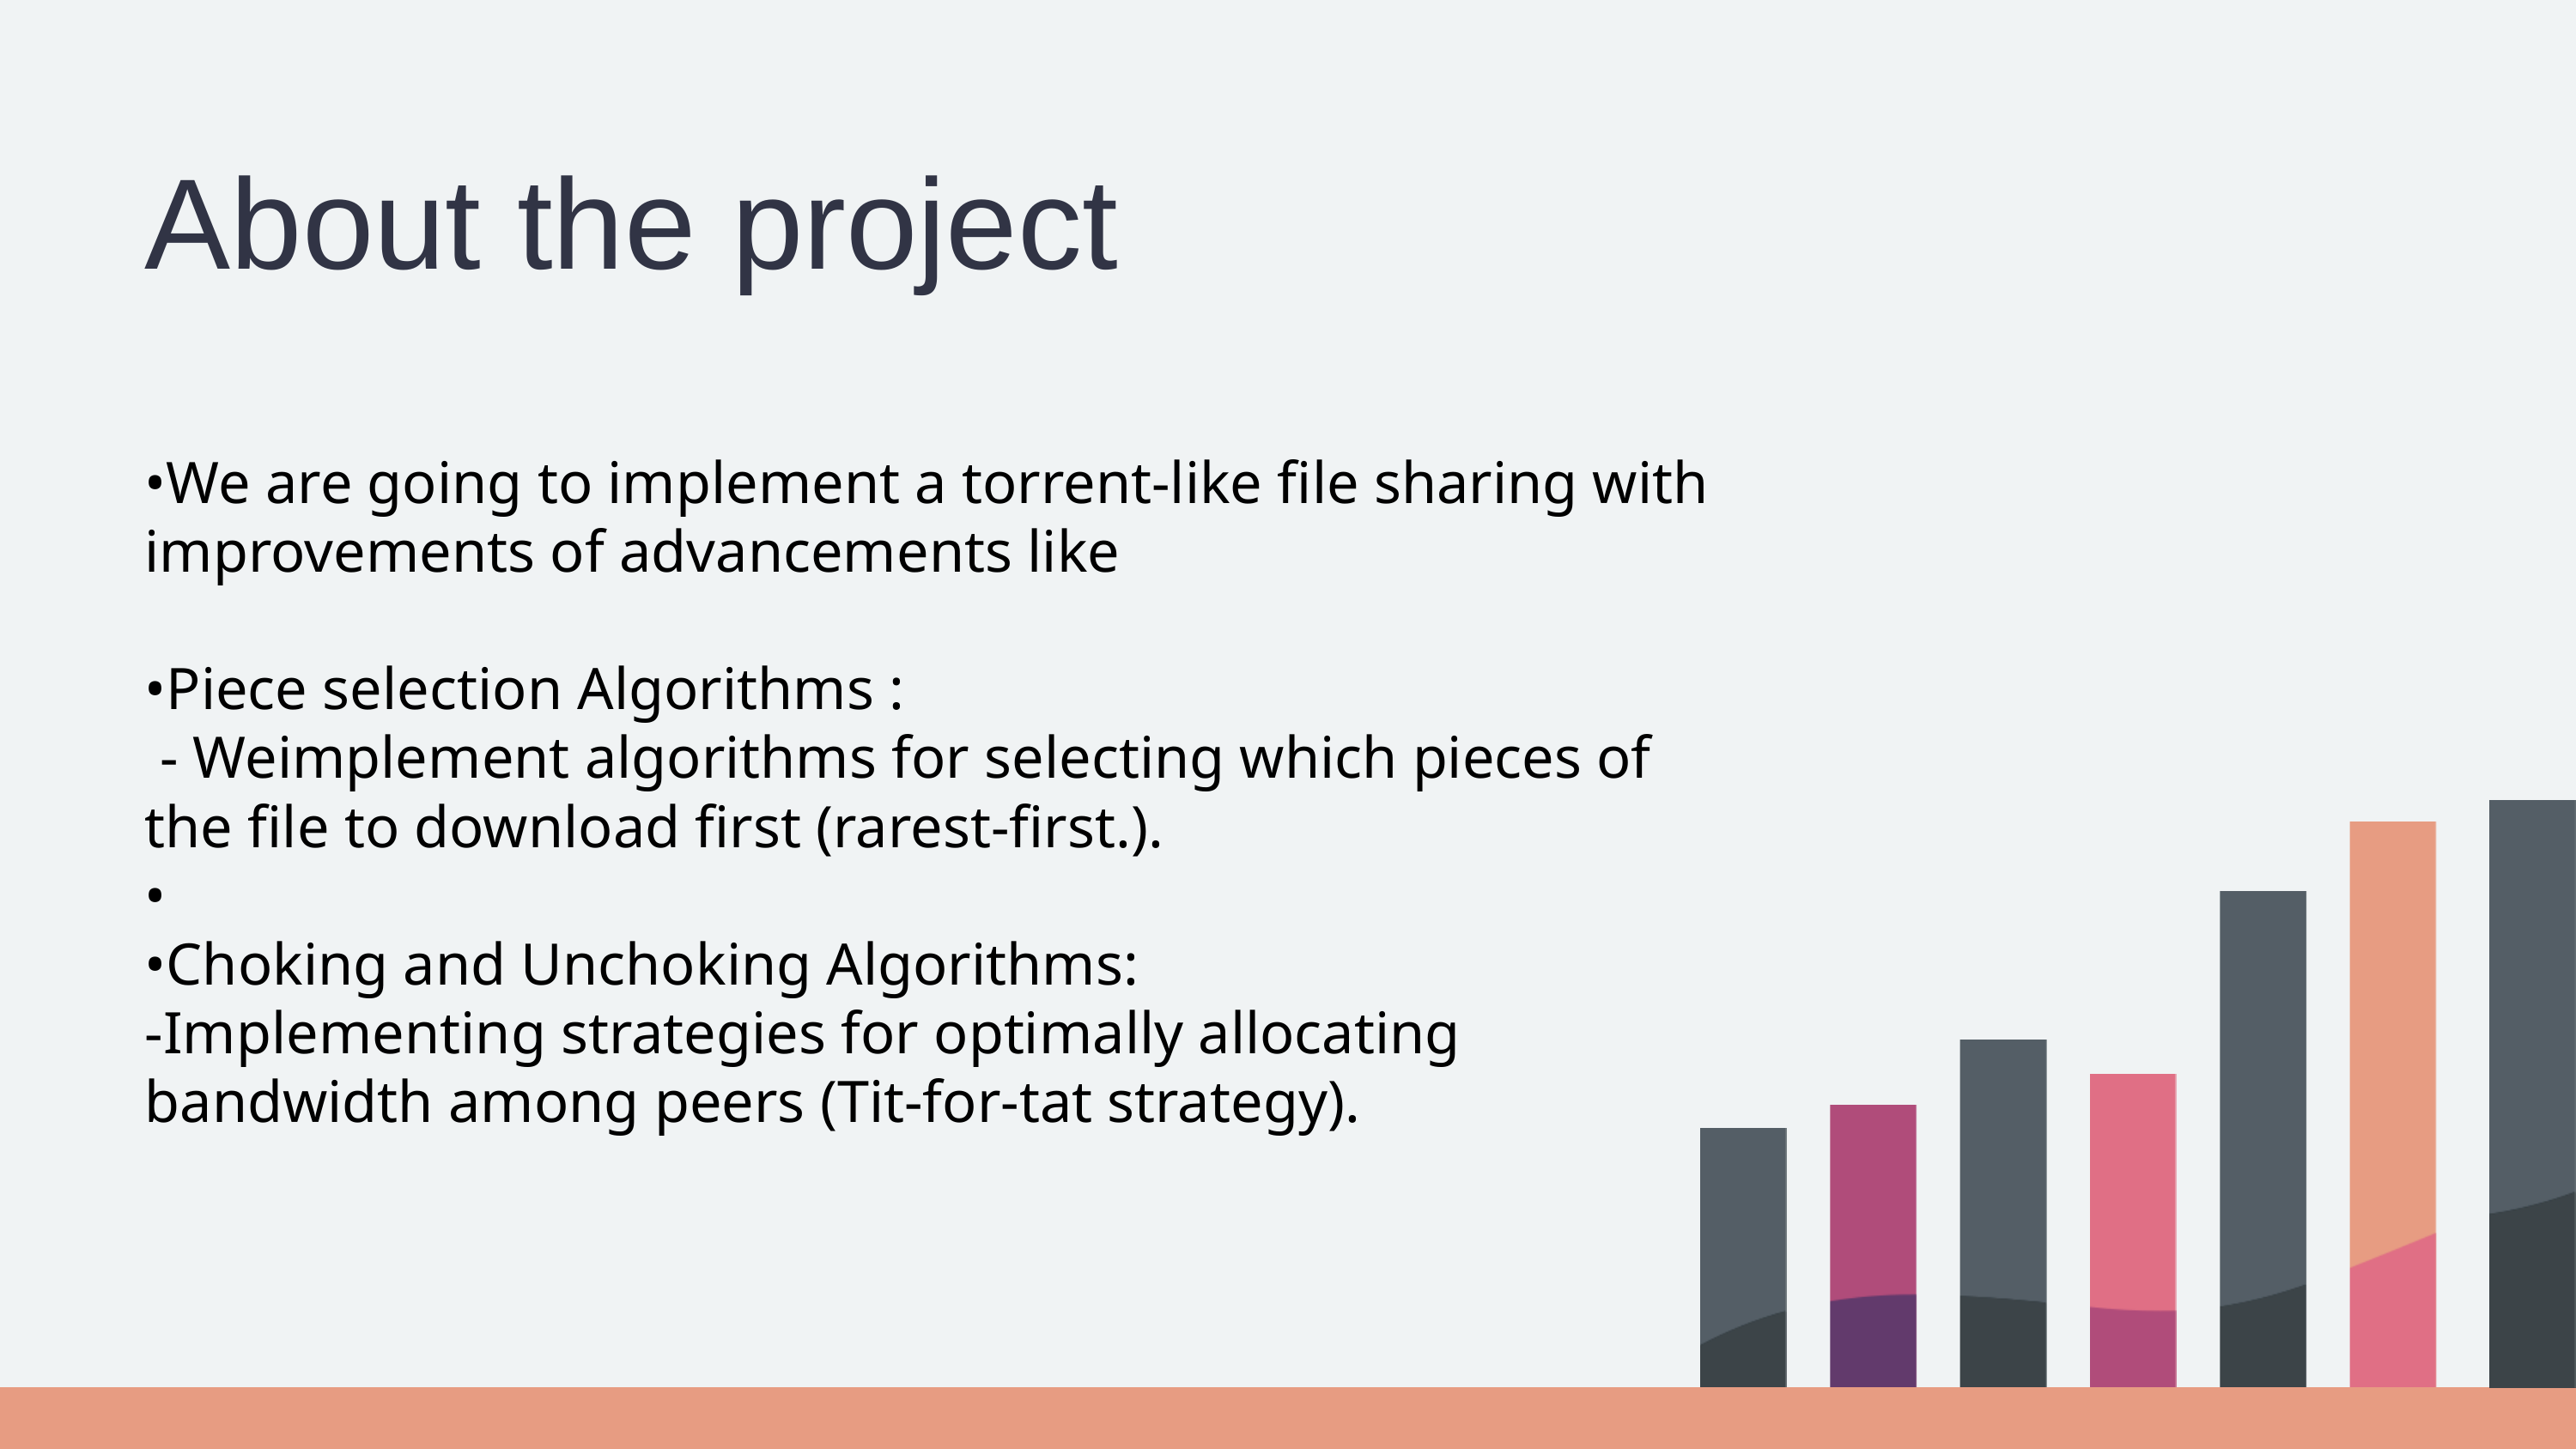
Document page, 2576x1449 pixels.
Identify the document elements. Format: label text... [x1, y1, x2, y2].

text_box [1699, 800, 2576, 1388]
text_box •We are going to implement a torrent-like file sharing with improvements of advancements like •Piece selection Algorithms : - Weimplement algorithms for selecting which pieces of the file to download first (rarest-first.). • •Choking and Unchoking Algorithms: -Implementing strategies for optimally allocating bandwidth among peers (Tit-for-tat strategy). [144, 446, 1752, 1203]
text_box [0, 1386, 2576, 1449]
text_box About the project [144, 140, 1147, 296]
